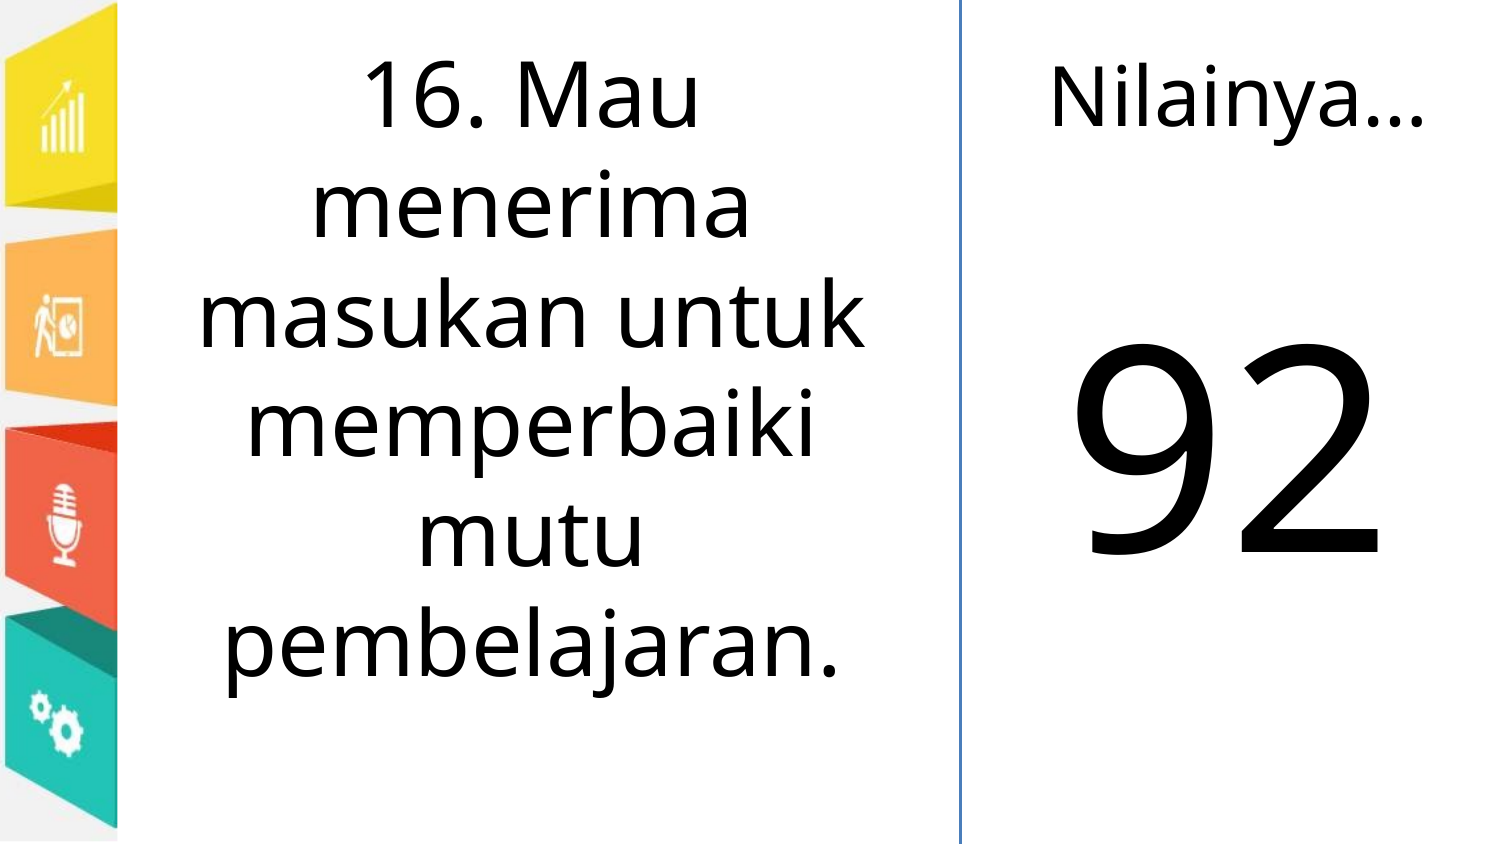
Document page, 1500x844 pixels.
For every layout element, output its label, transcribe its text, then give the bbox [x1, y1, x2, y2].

picture [0, 0, 132, 844]
text_box 92 [1049, 257, 1408, 618]
text_box 16. Mau menerima masukan untuk memperbaiki mutu pembelajaran. [135, 28, 950, 703]
text_box Nilainya… [1033, 35, 1444, 151]
